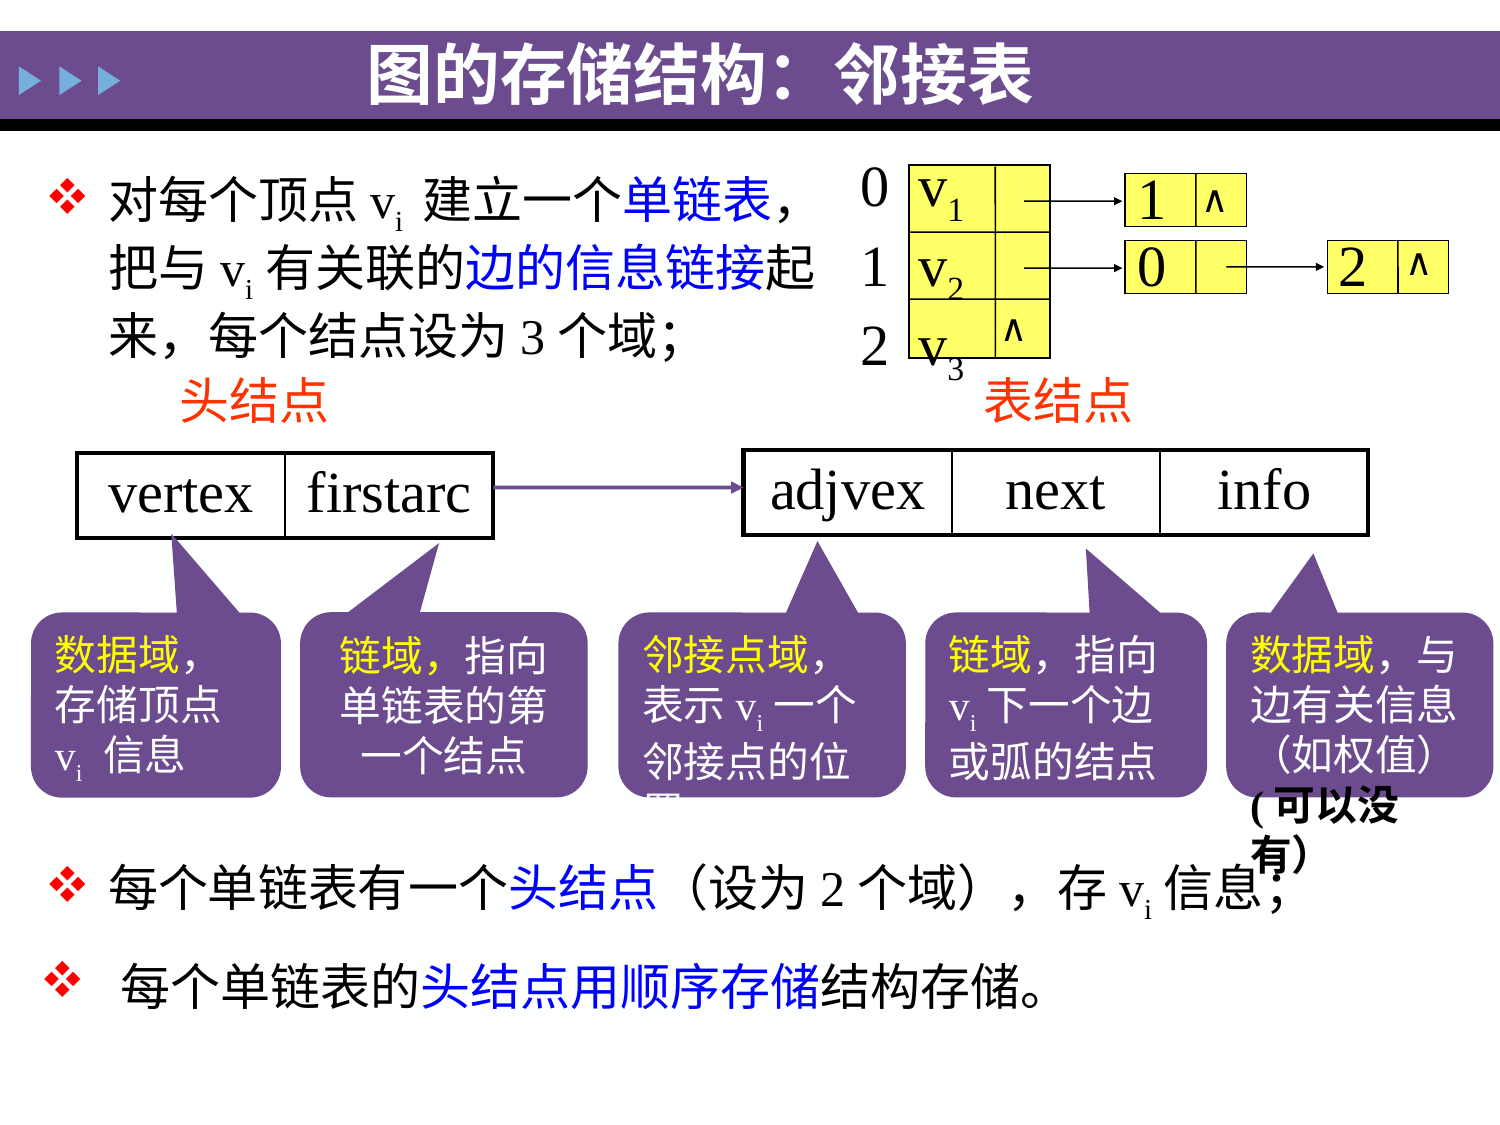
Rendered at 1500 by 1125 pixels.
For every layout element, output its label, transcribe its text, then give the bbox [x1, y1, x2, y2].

text_box 图的存储结构：邻接表 [228, 30, 1173, 116]
table_header adjvex [746, 452, 951, 533]
text_box [493, 481, 744, 494]
table_header info [1161, 452, 1366, 533]
text_box 数据域，与边有关信息（如权值）(可以没有） [1226, 553, 1494, 798]
text_box 每个单链表的头结点用顺序存储结构存储。 [25, 948, 1086, 1023]
text_box 链域，指向单链表的第一个结点 [300, 543, 588, 798]
text_box 链域，指向vi下一个边或弧的结点 [925, 548, 1208, 798]
text_box 表结点 [968, 396, 1169, 438]
text_box 每个单链表有一个头结点（设为2个域），存vi信息； [30, 849, 1500, 933]
table_header firstarc [286, 455, 491, 536]
text_box 数据域，存储顶点vi 信息 [30, 533, 281, 798]
text_box 头结点 [164, 362, 365, 438]
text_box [845, 140, 1495, 388]
table_header vertex [79, 455, 284, 536]
text_box 对每个顶点vi 建立一个单链表，把与vi有关联的边的信息链接起来，每个结点设为3个域； [31, 161, 835, 373]
table_header next [953, 452, 1159, 533]
text_box 邻接点域，表示vi一个邻接点的位置 [618, 541, 906, 798]
